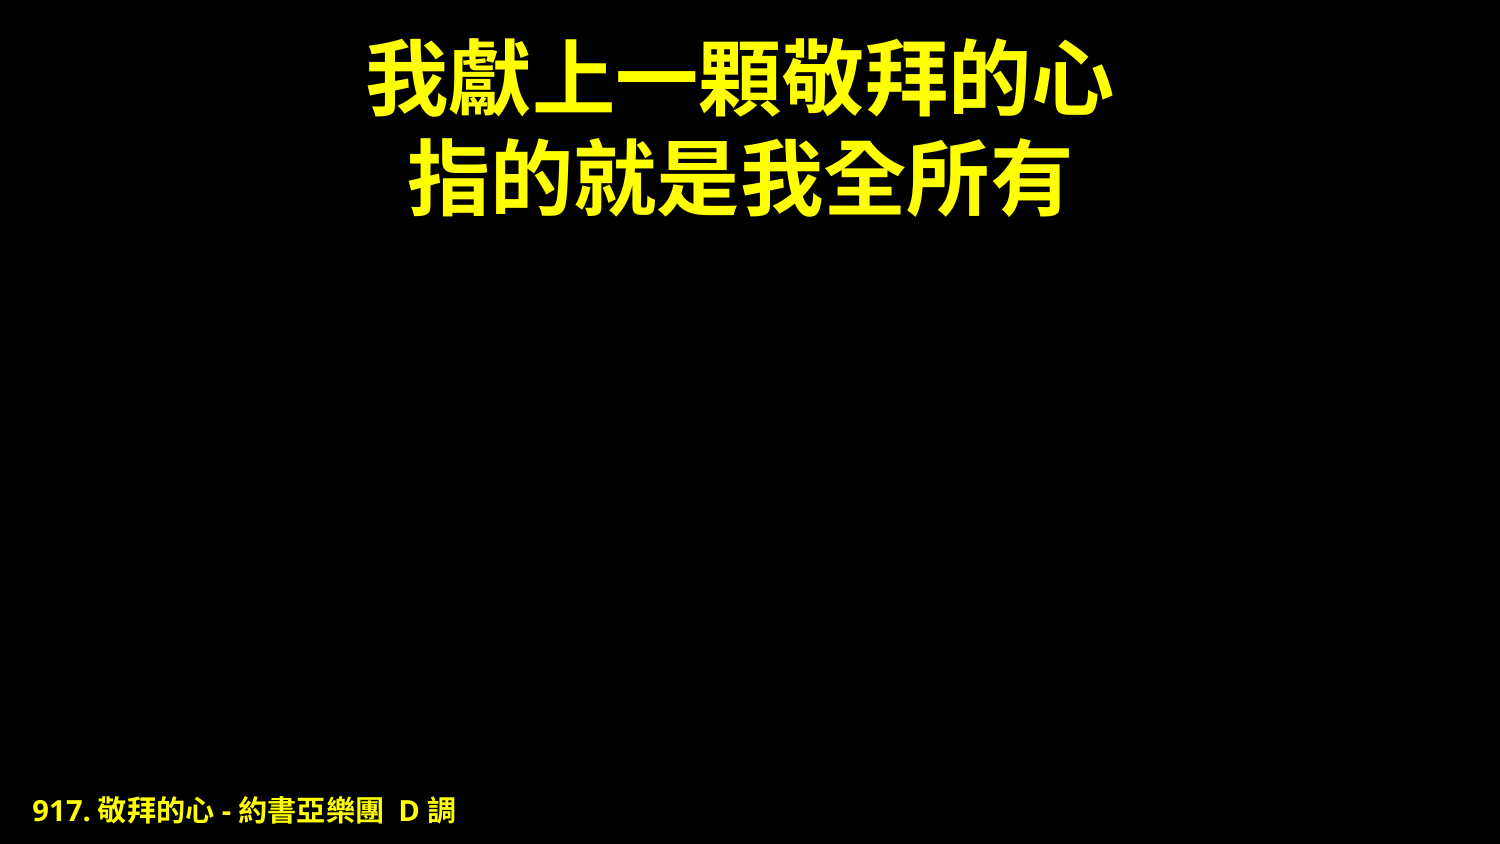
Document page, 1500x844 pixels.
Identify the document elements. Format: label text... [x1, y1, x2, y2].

title 我獻上一顆敬拜的心 指的就是我全所有 [0, 55, 1500, 197]
text_box 917.敬拜的心-約書亞樂團 D調 [17, 784, 774, 835]
